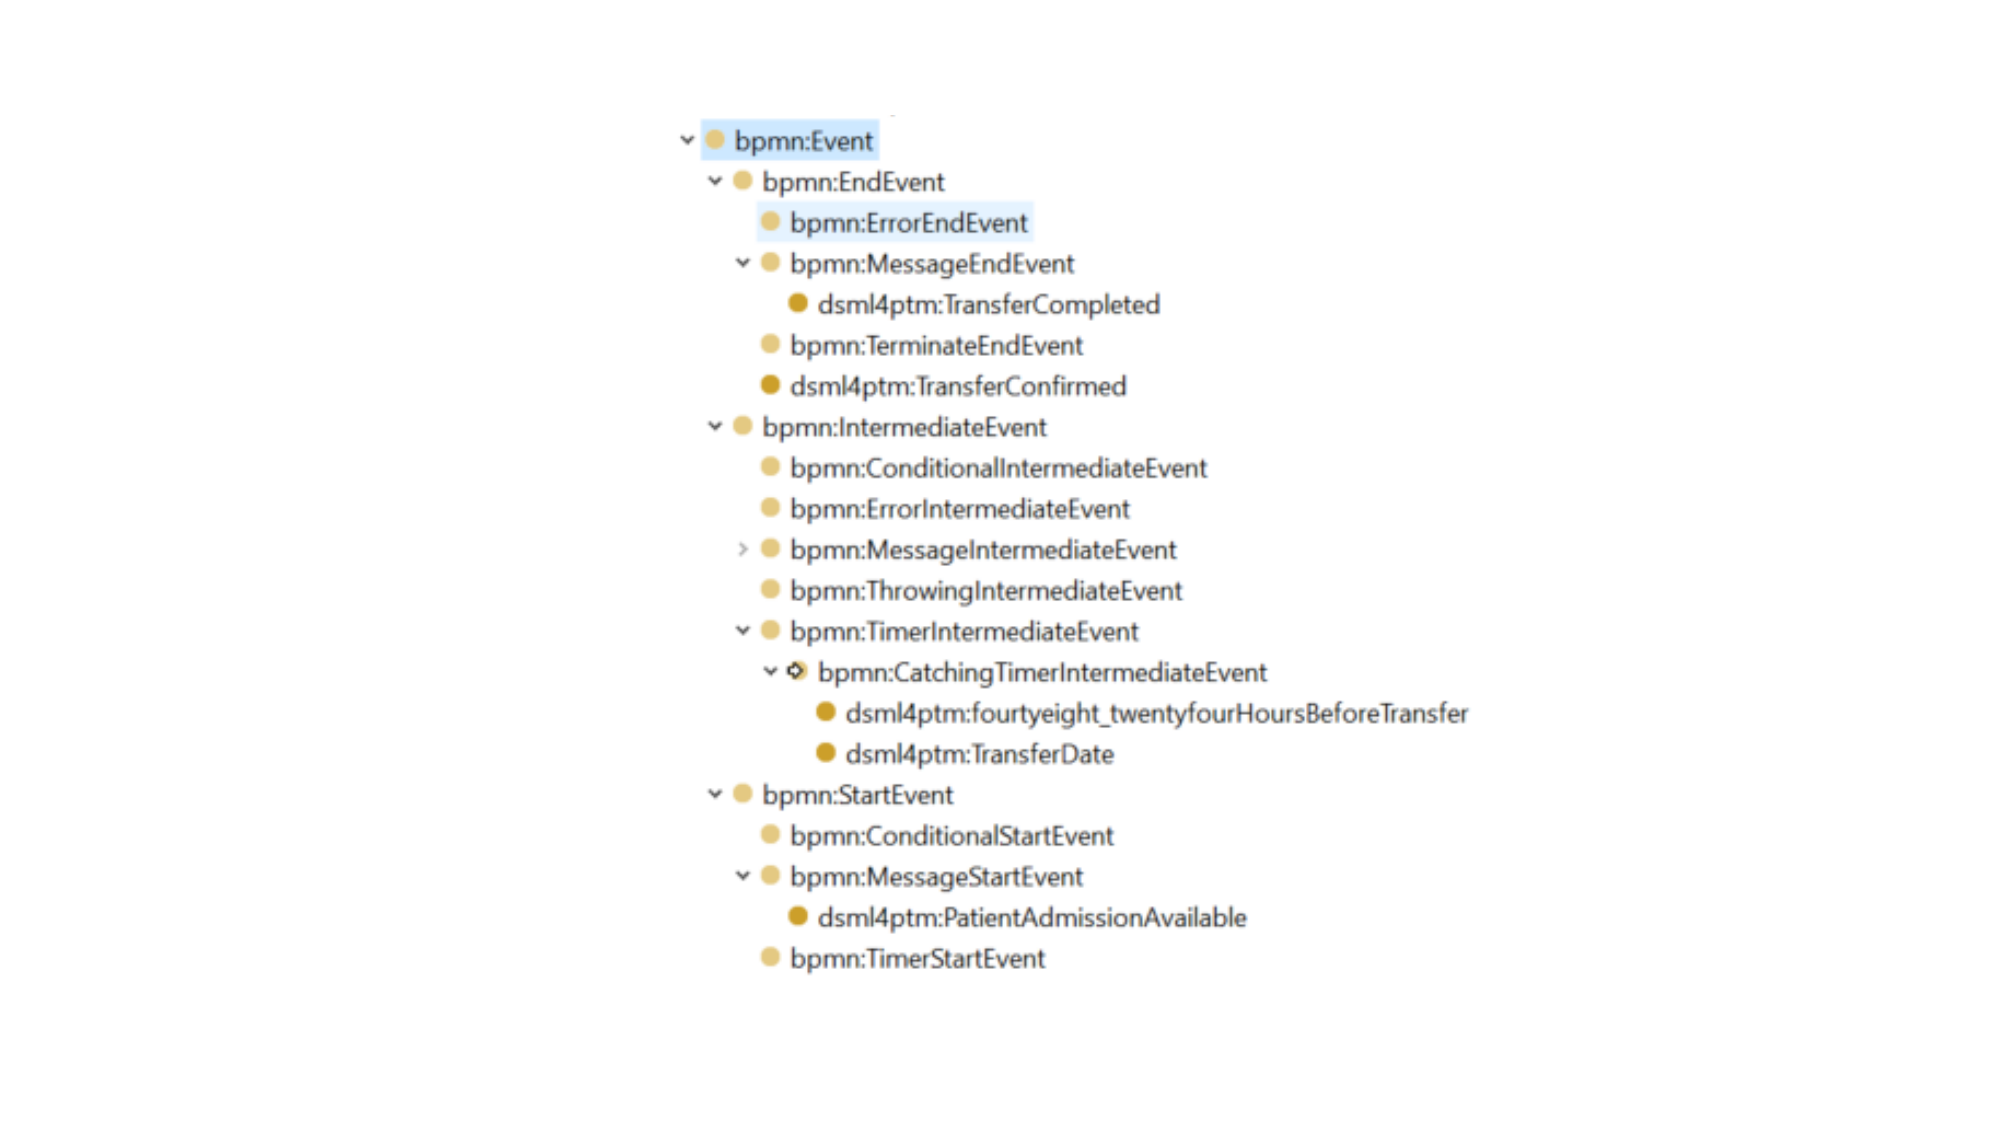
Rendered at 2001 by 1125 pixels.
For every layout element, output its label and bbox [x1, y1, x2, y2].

picture [655, 115, 1491, 982]
